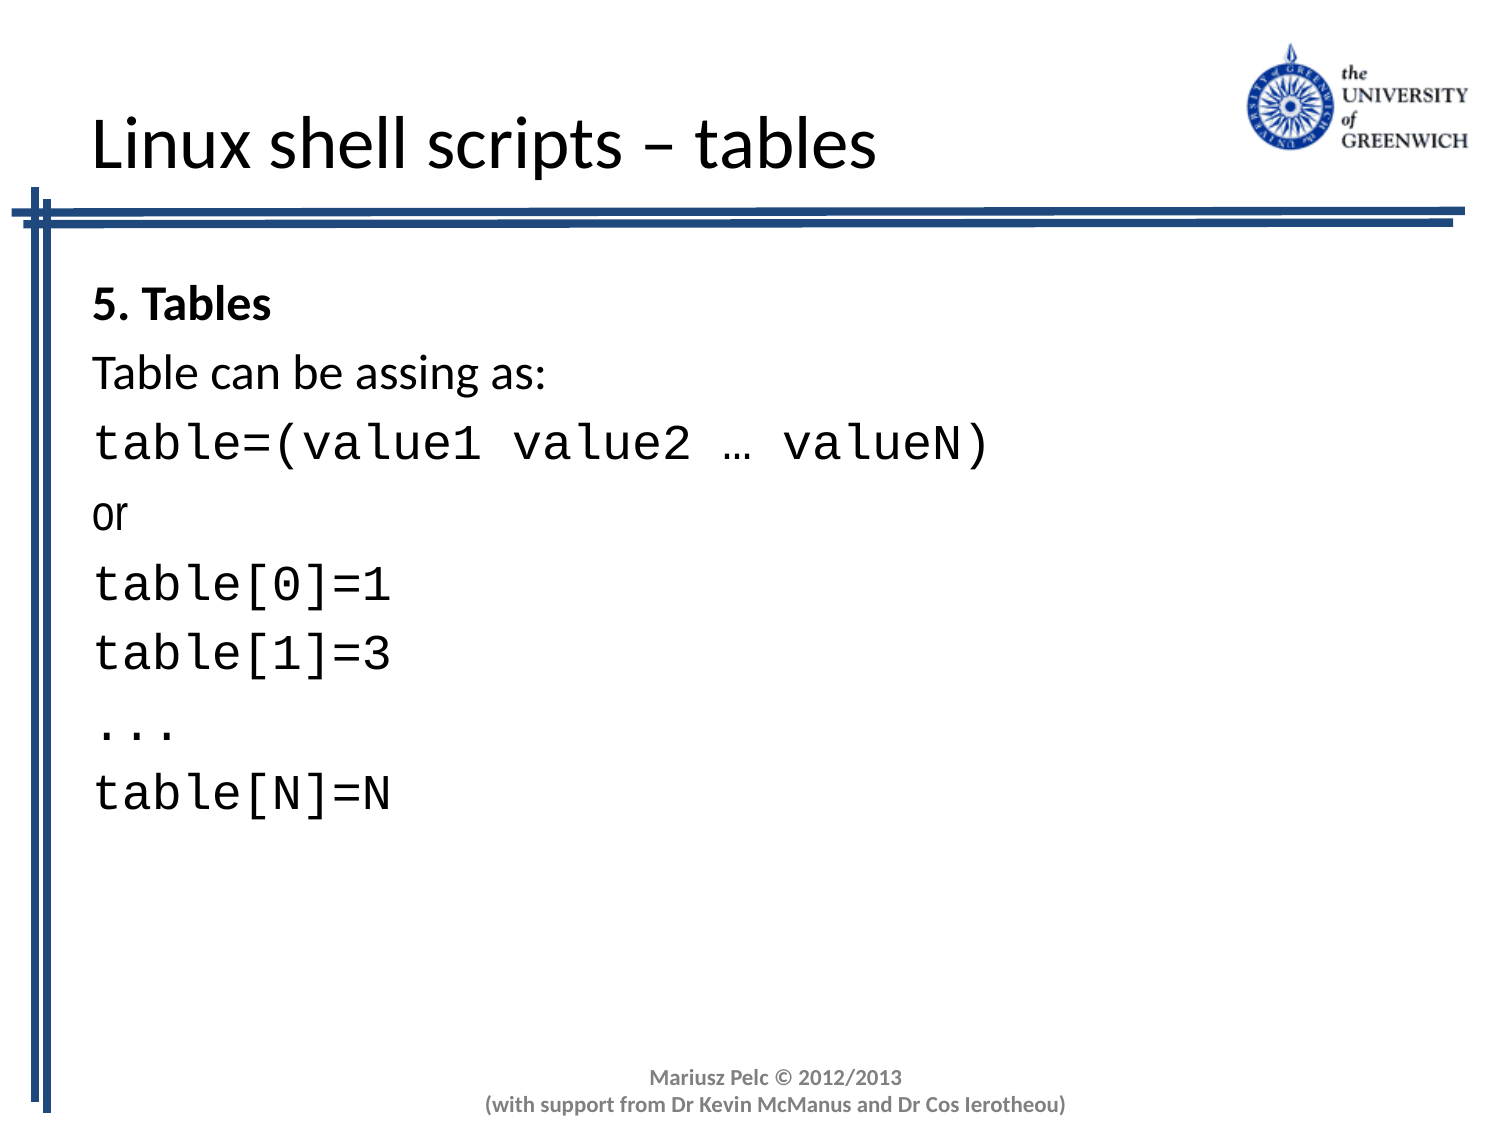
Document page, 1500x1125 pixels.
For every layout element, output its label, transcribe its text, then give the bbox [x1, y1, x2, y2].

list 5. Tables Table can be assing as: table=(value1 value2 … valueN) or table[0]=1 table[1]=3 ... table[N]=N [76, 262, 1467, 1005]
title Linux shell scripts – tables [76, 45, 1226, 208]
picture [1241, 34, 1477, 159]
text_box Mariusz Pelc © 2012/2013 (with support from Dr Kevin McManus and Dr Cos Ierotheou) [469, 1054, 1082, 1125]
